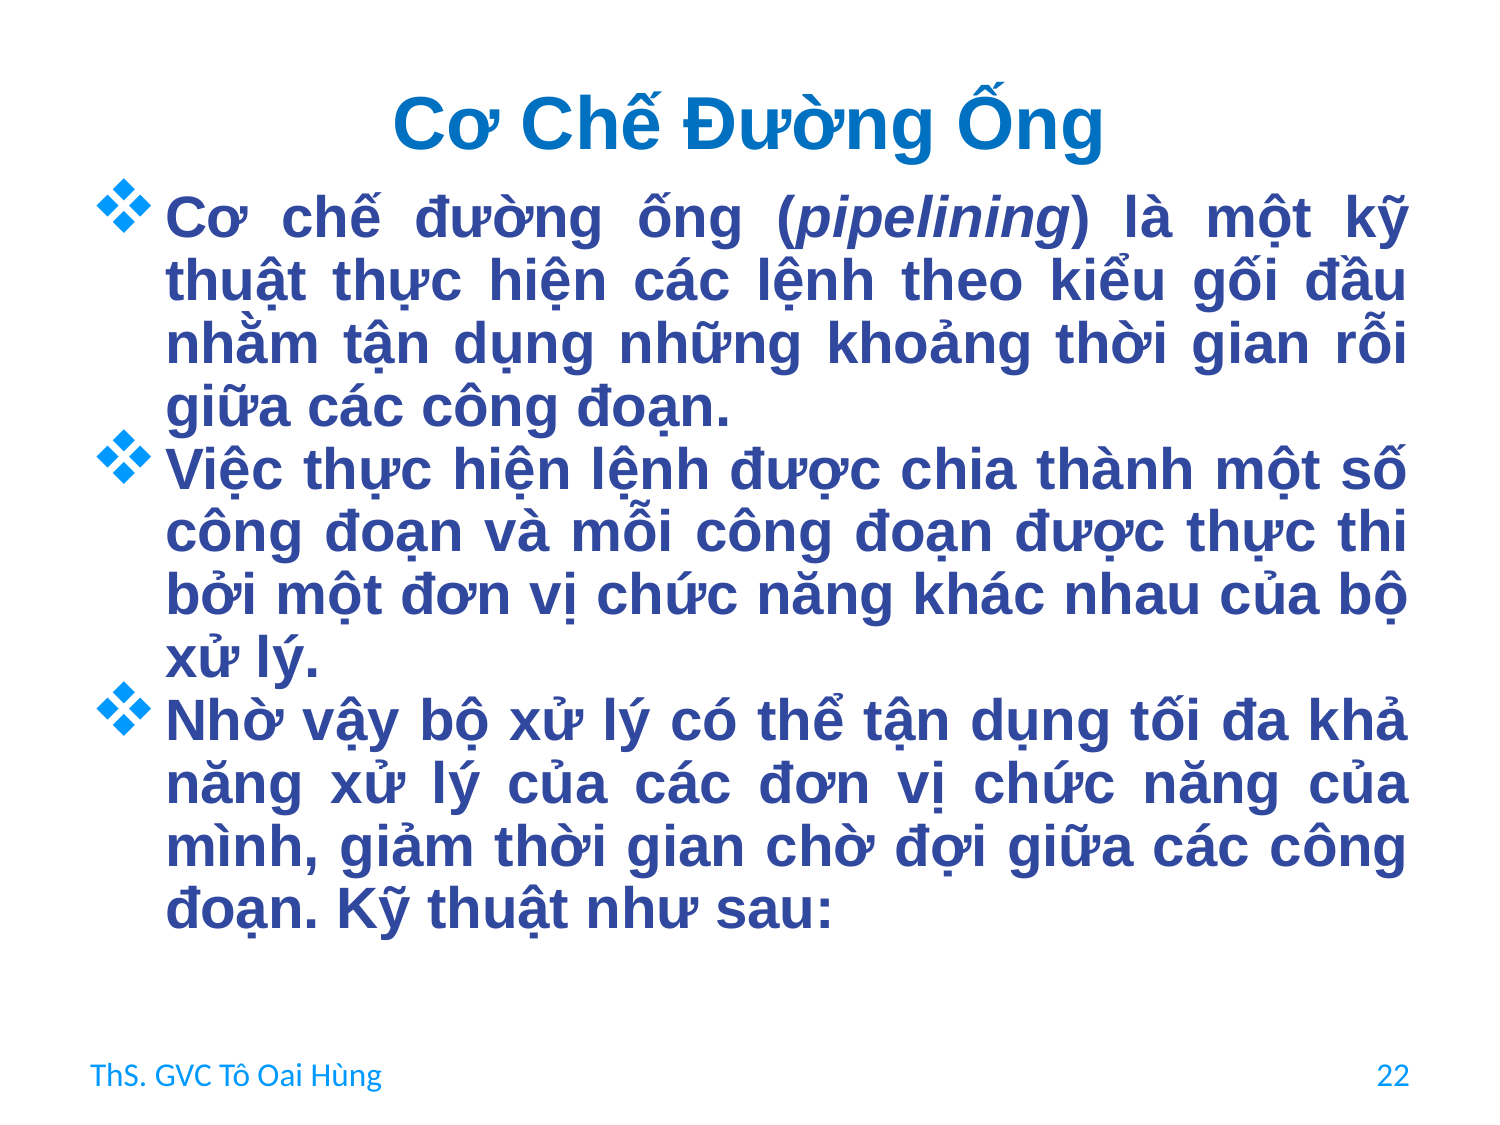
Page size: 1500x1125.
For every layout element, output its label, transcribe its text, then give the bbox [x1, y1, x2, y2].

title Cơ Chế Đường Ống [75, 60, 1425, 179]
list Cơ chế đường ống (pipelining) là một kỹ thuật thực hiện các lệnh theo kiểu gối đầu nhằm tận dụng những khoảng thời gian rỗi giữa các công đoạn. Việc thực hiện lệnh được chia thành một số công đoạn và mỗi công đoạn được thực thi bởi một đơn vị chức năng khác nhau của bộ xử lý. Nhờ vậy bộ xử lý có thể tận dụng tối đa khả năng xử lý của các đơn vị chức năng của mình, giảm thời gian chờ đợi giữa các công đoạn. Kỹ thuật như sau: [75, 179, 1425, 1050]
slide_number ThS. GVC Tô Oai Hùng [75, 1042, 425, 1103]
slide_number 22 [1074, 1042, 1425, 1103]
